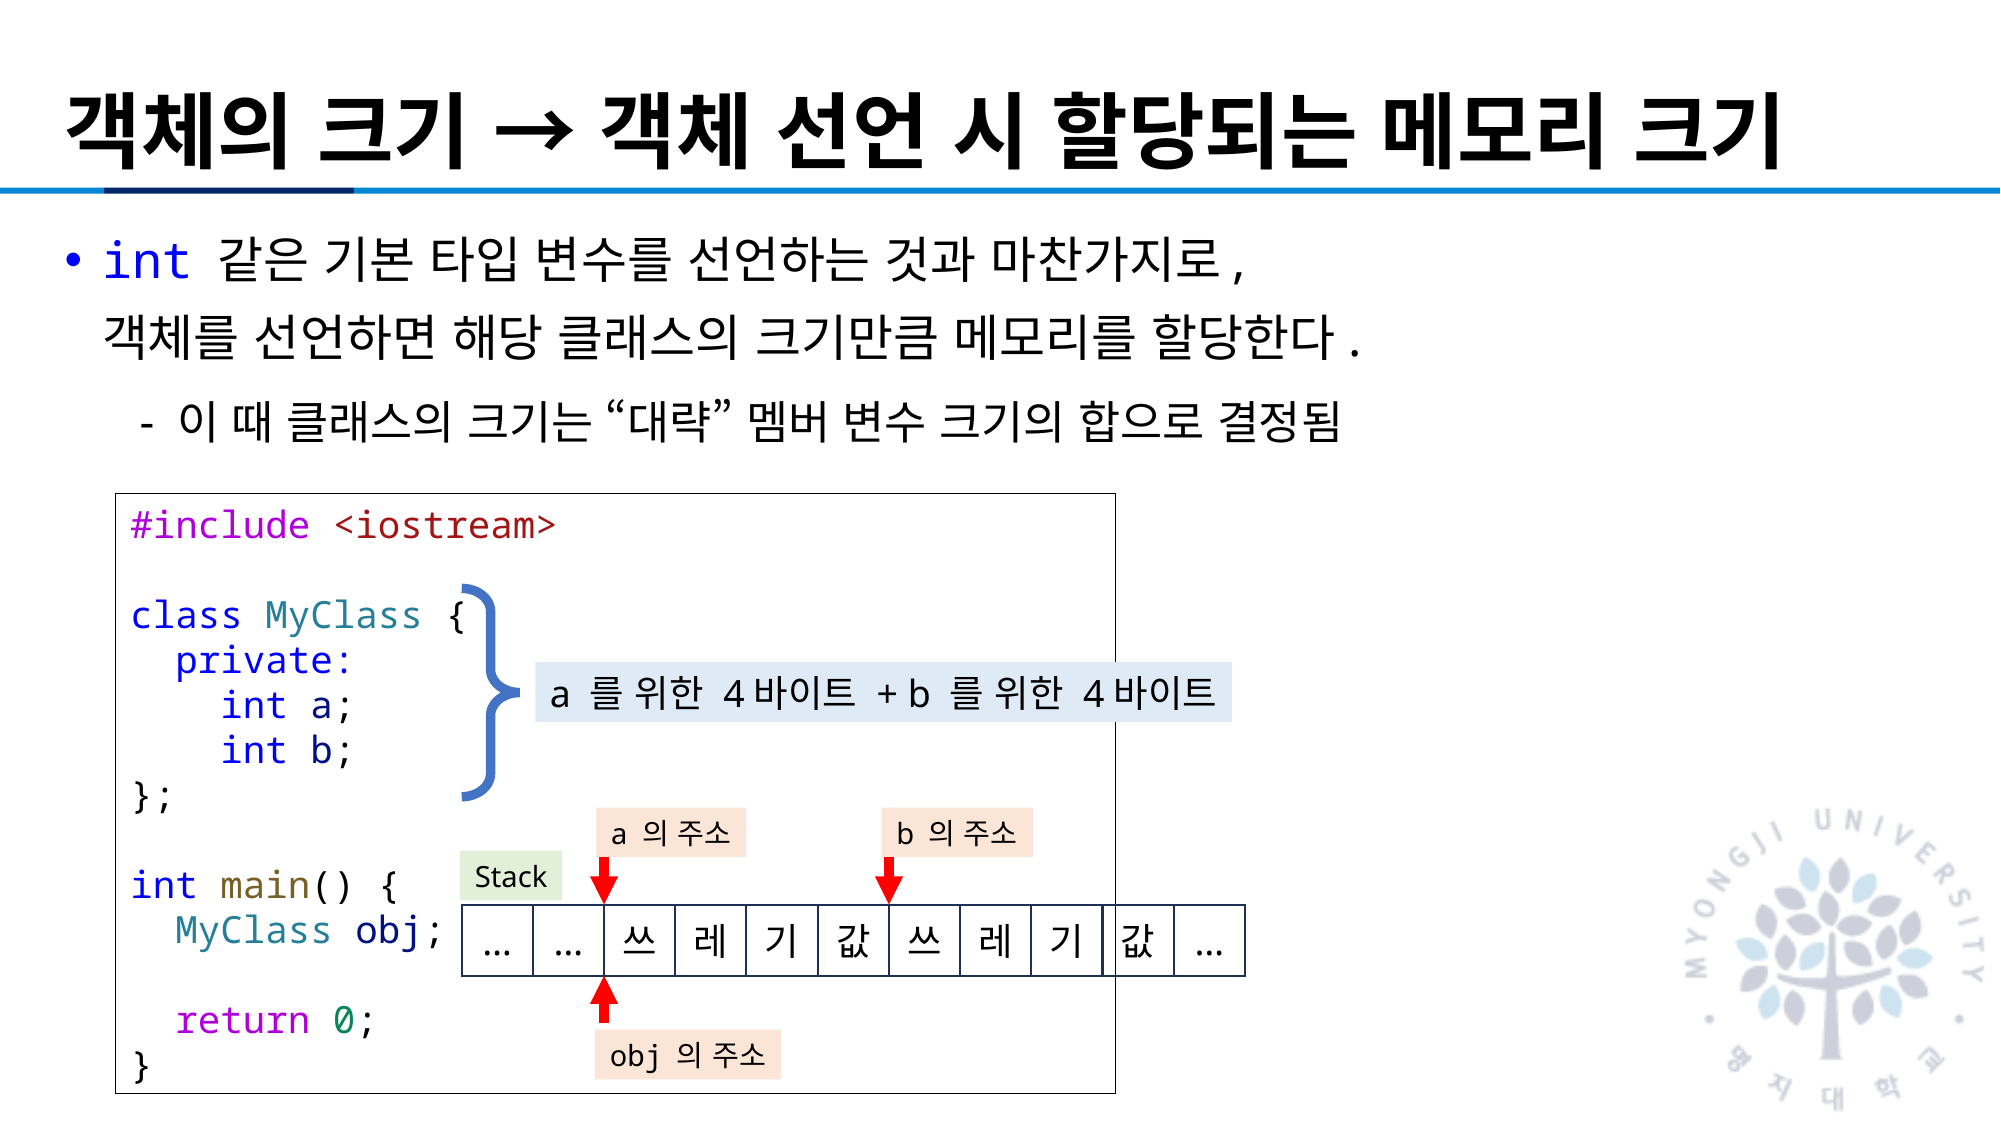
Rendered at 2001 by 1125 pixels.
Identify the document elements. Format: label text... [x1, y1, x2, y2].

text_box 기 [745, 904, 817, 977]
text_box 레 [674, 904, 745, 977]
text_box [461, 587, 520, 798]
text_box Stack [460, 850, 563, 901]
text_box 값 [1102, 904, 1173, 977]
text_box #include <iostream> class MyClass { private: int a; int b; }; int main() { MyClass obj; return 0; } [115, 493, 1116, 1094]
list int 같은 기본 타입 변수를 선언하는 것과 마찬가지로, 객체를 선언하면 해당 클래스의 크기만큼 메모리를 할당한다. 이 때 클래스의 크기는 “대략” 멤버 변수 크기의 합으로 결정됨 [49, 203, 1945, 1088]
text_box obj 의 주소 [595, 1029, 782, 1080]
text_box a 를 위한 4바이트 + b 를 위한 4바이트 [535, 662, 1233, 722]
text_box 쓰 [603, 904, 674, 977]
text_box … [461, 904, 532, 977]
text_box a 의 주소 [596, 807, 747, 858]
text_box … [532, 904, 603, 977]
text_box 기 [1030, 904, 1102, 977]
text_box … [1173, 904, 1246, 977]
title 객체의 크기 → 객체 선언 시 할당되는 메모리 크기 [49, 59, 1945, 188]
text_box 값 [817, 904, 888, 977]
text_box 레 [959, 904, 1030, 977]
text_box b 의 주소 [881, 807, 1033, 858]
text_box 쓰 [888, 904, 959, 977]
